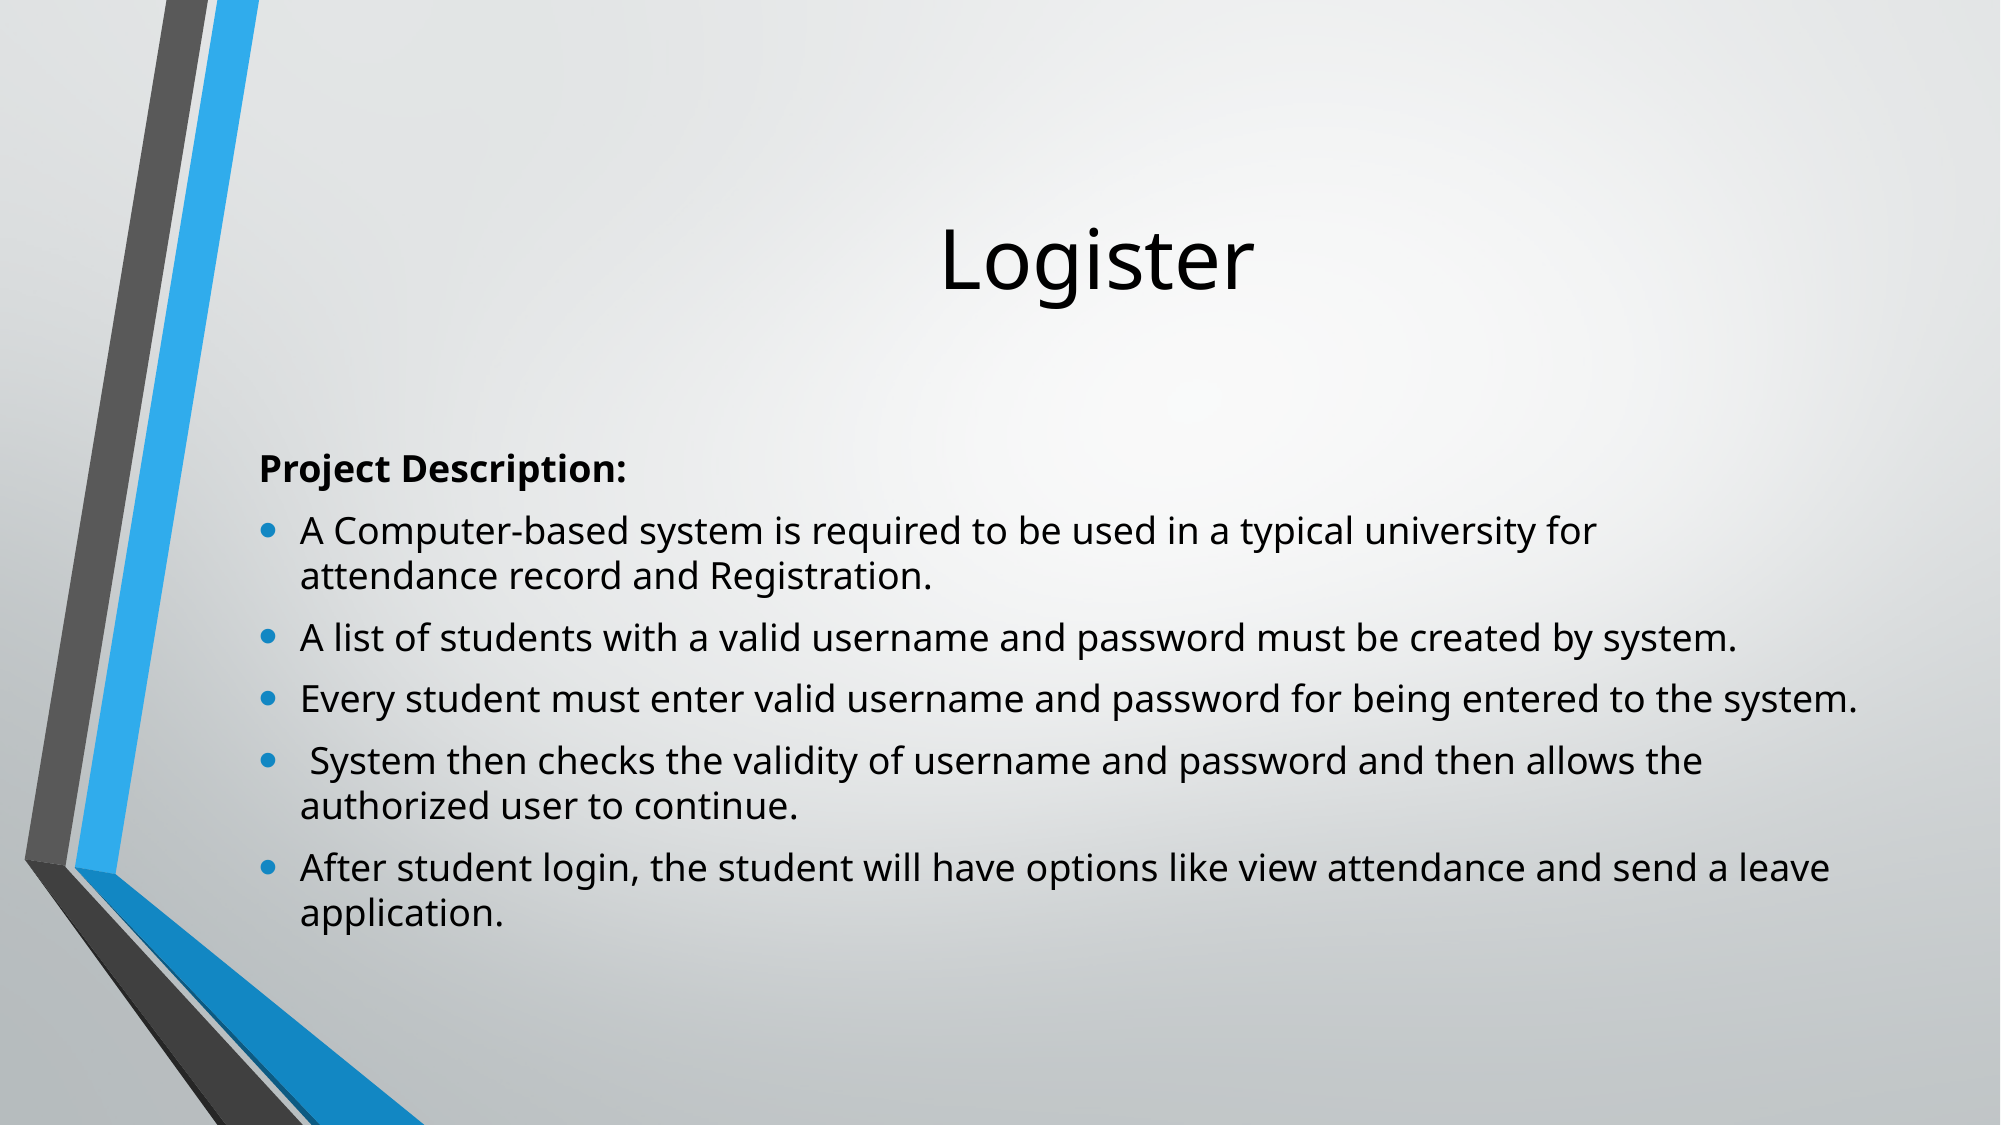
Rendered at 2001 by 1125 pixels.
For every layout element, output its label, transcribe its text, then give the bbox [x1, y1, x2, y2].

list Project Description: A Computer-based system is required to be used in a typical university for attendance record and Registration. A list of students with a valid username and password must be created by system. Every student must enter valid username and password for being entered to the system. System then checks the validity of username and password and then allows the authorized user to continue. After student login, the student will have options like view attendance and send a leave application. [243, 437, 1887, 950]
title Logister [243, 112, 1953, 400]
